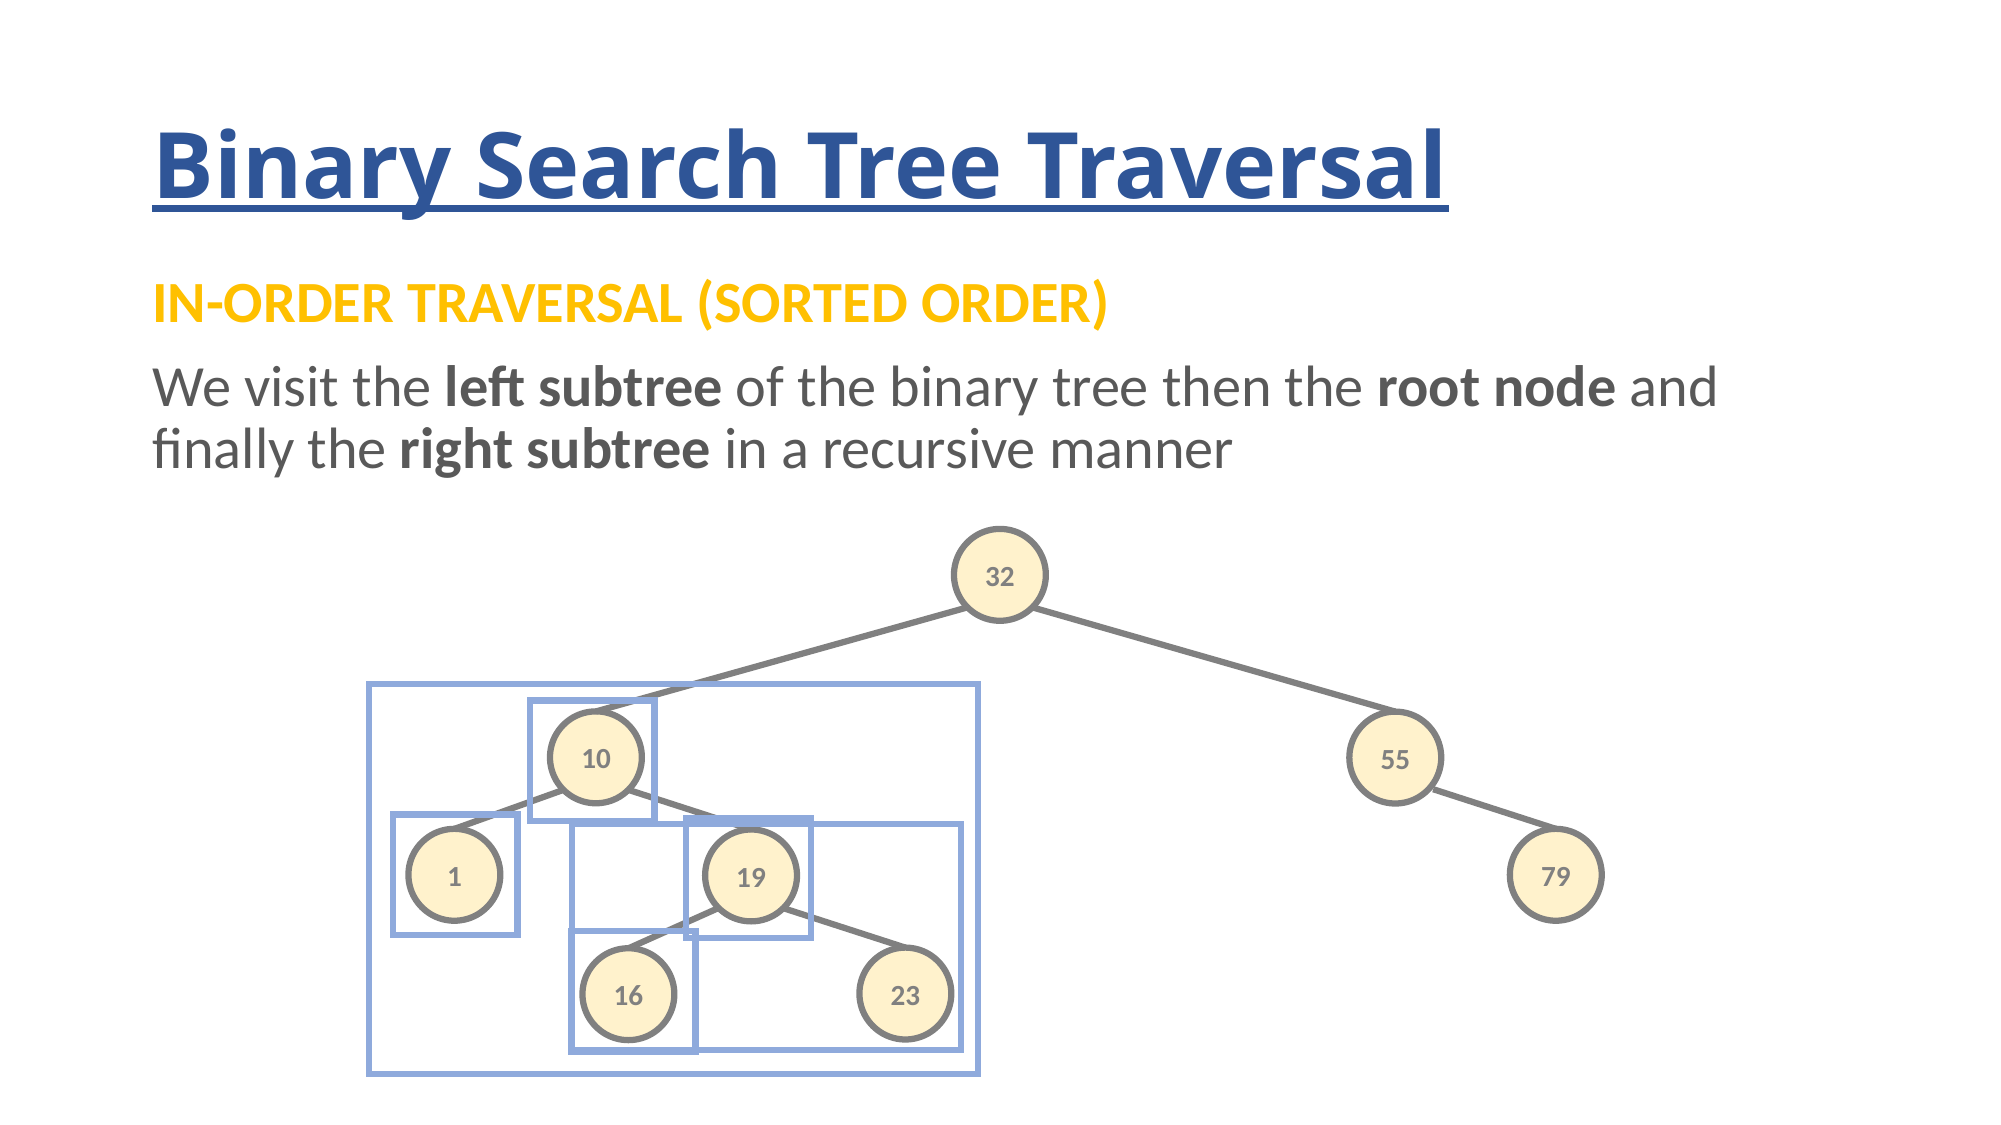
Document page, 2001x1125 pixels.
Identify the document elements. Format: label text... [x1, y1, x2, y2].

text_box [628, 789, 752, 830]
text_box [628, 907, 719, 949]
text_box [571, 823, 685, 930]
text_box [454, 789, 564, 829]
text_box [1433, 789, 1556, 829]
text_box [368, 683, 979, 1075]
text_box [782, 907, 906, 948]
list IN-ORDER TRAVERSAL (SORTED ORDER) We visit the left subtree of the binary tree then the root node and finally the right subtree in a recursive manner [137, 264, 1863, 1066]
text_box [685, 817, 812, 939]
text_box [570, 930, 696, 1053]
text_box 32 [952, 527, 1047, 622]
text_box [392, 814, 518, 936]
text_box [696, 823, 962, 1051]
text_box [529, 699, 655, 822]
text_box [1032, 607, 1396, 712]
text_box 55 [1348, 710, 1443, 805]
title Binary Search Tree Traversal [137, 59, 1863, 264]
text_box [595, 607, 968, 712]
text_box 79 [1508, 827, 1603, 922]
